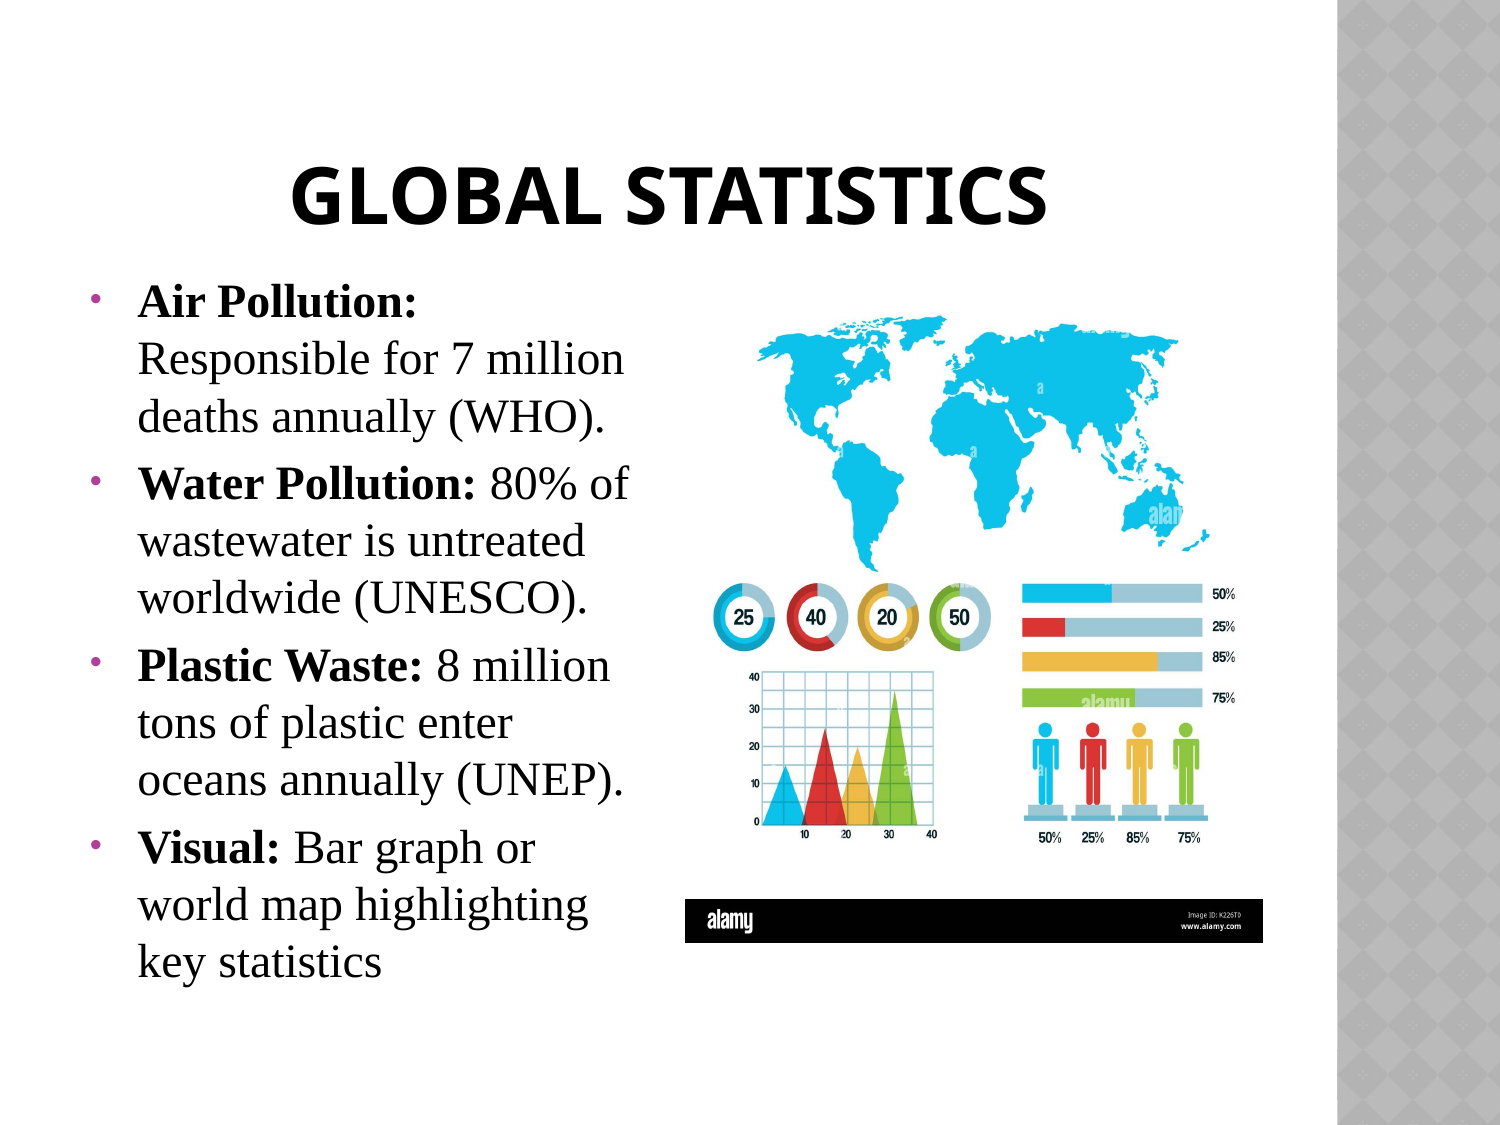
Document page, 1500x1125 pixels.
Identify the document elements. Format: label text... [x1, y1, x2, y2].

title Global Statistics [75, 52, 1263, 240]
list Air Pollution: Responsible for 7 million deaths annually (WHO). Water Pollution: 80% of wastewater is untreated worldwide (UNESCO). Plastic Waste: 8 million tons of plastic enter oceans annually (UNEP). Visual: Bar graph or world map highlighting key statistics [75, 262, 653, 1005]
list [684, 262, 1264, 943]
